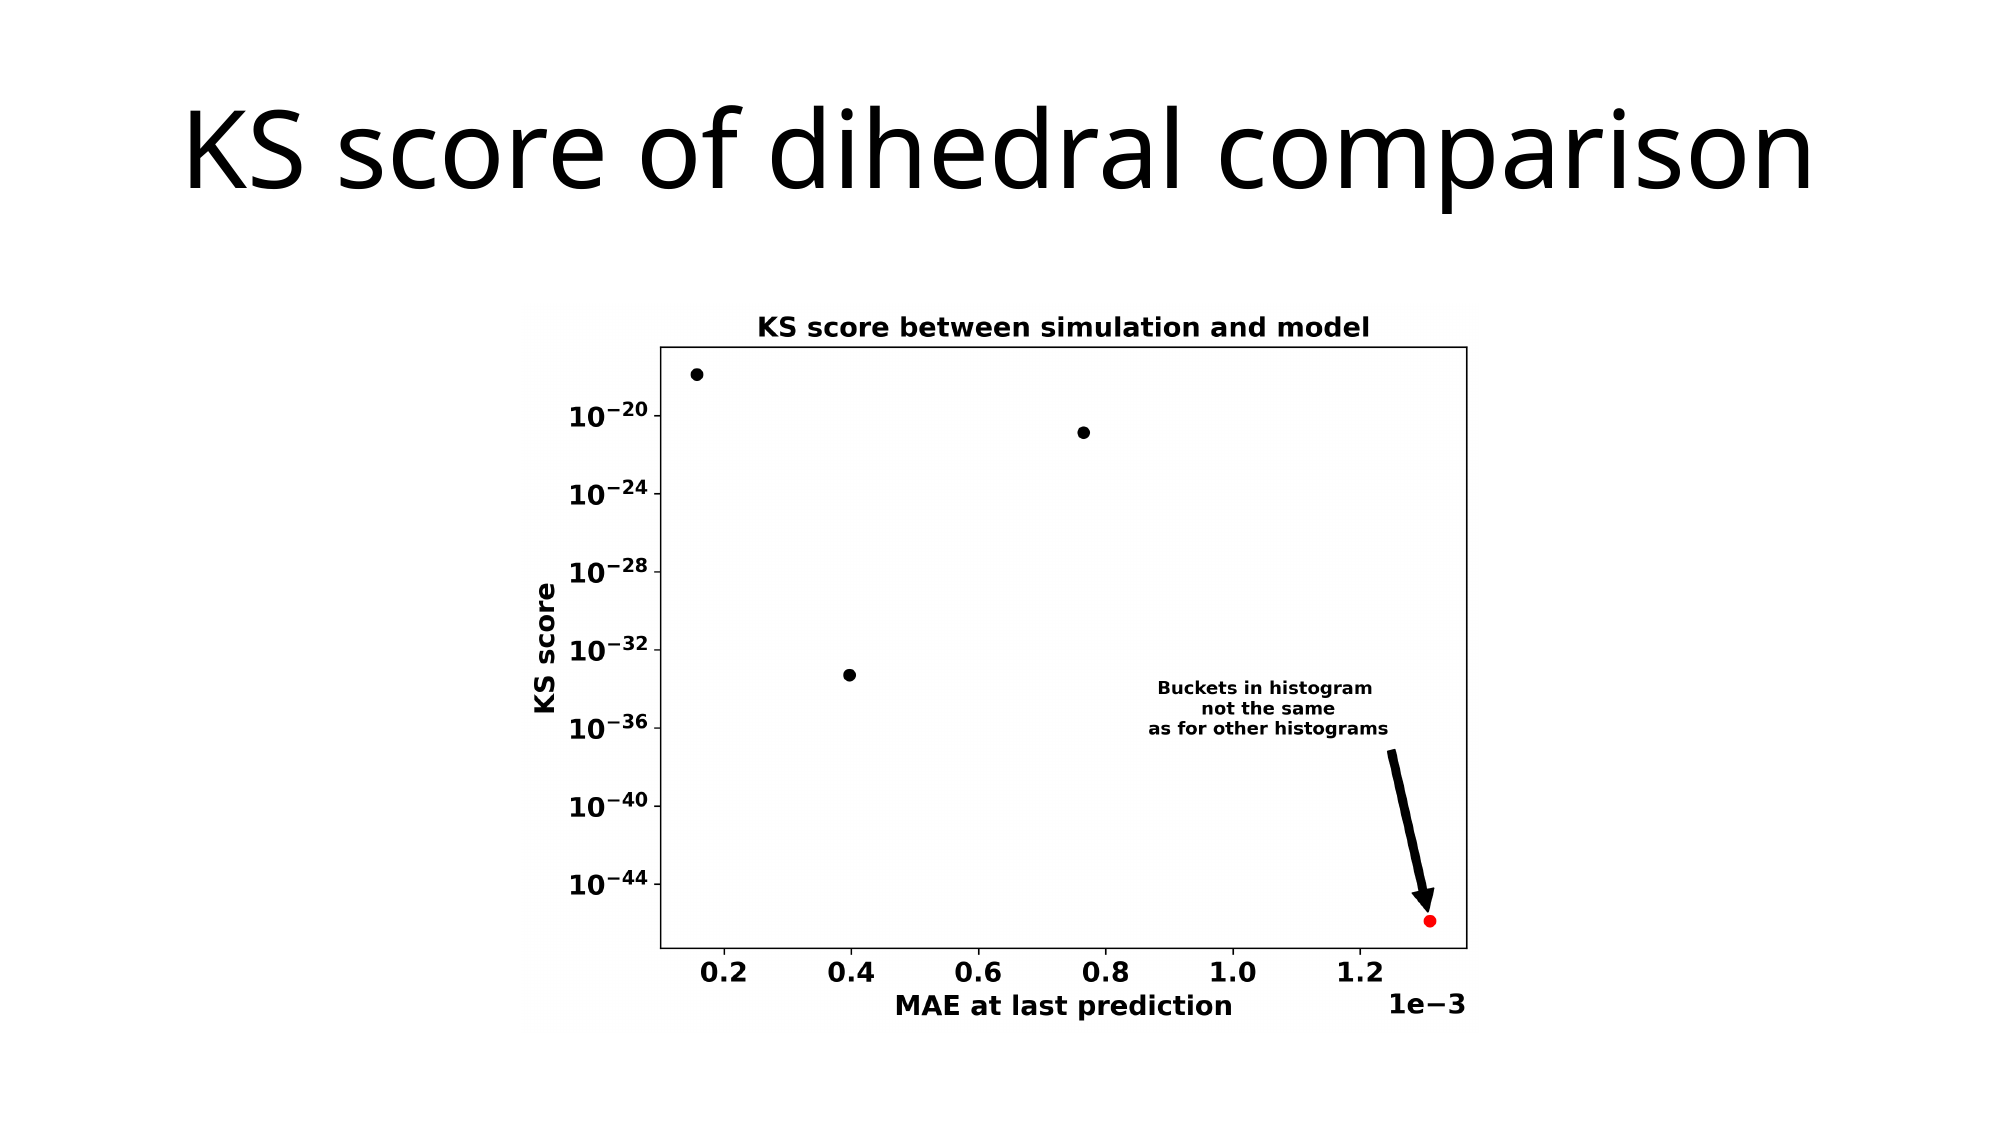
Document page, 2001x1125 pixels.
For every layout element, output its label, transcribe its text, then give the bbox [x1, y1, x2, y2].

title KS score of dihedral comparison [137, 30, 1863, 278]
picture [520, 303, 1479, 1033]
